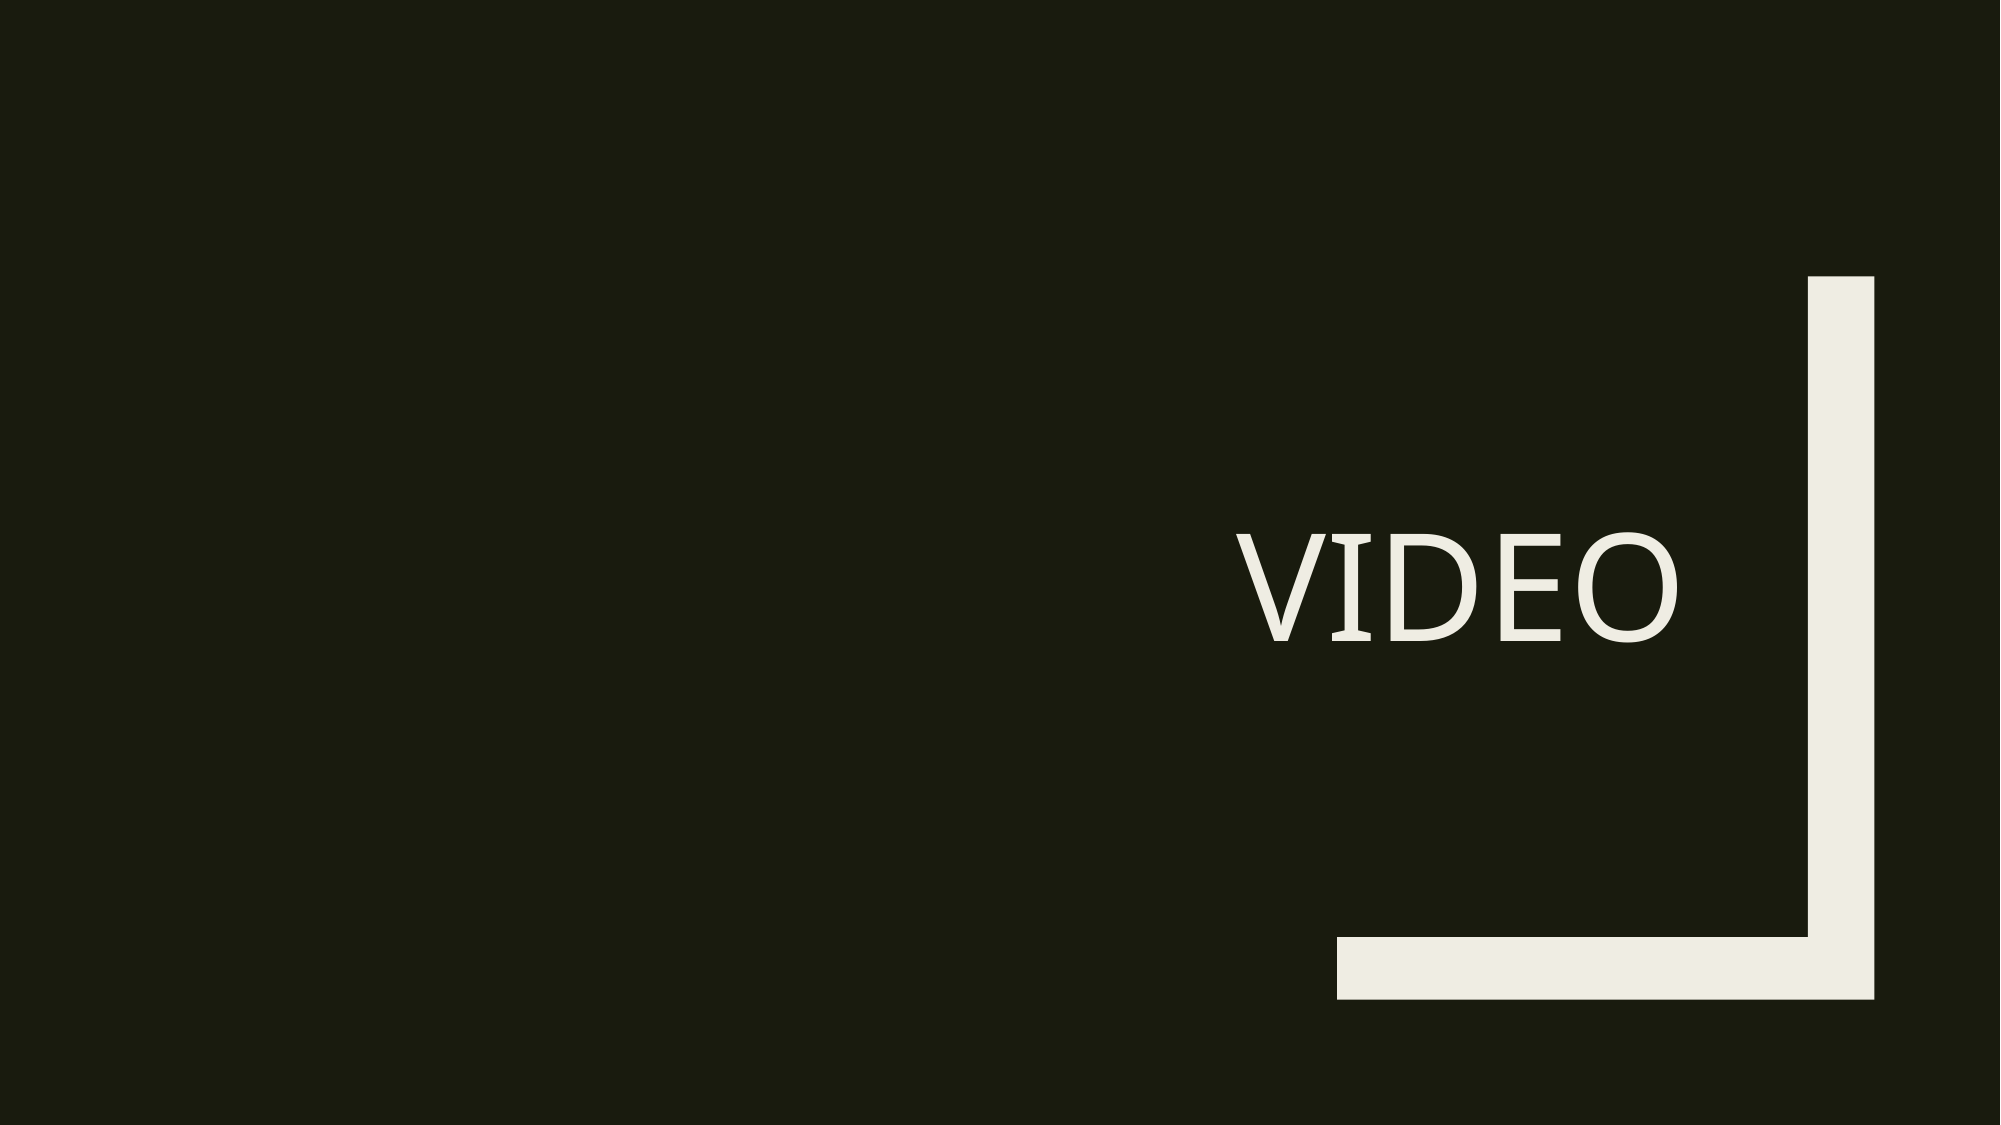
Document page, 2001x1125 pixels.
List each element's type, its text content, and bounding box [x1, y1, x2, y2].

title video [125, 213, 1703, 682]
